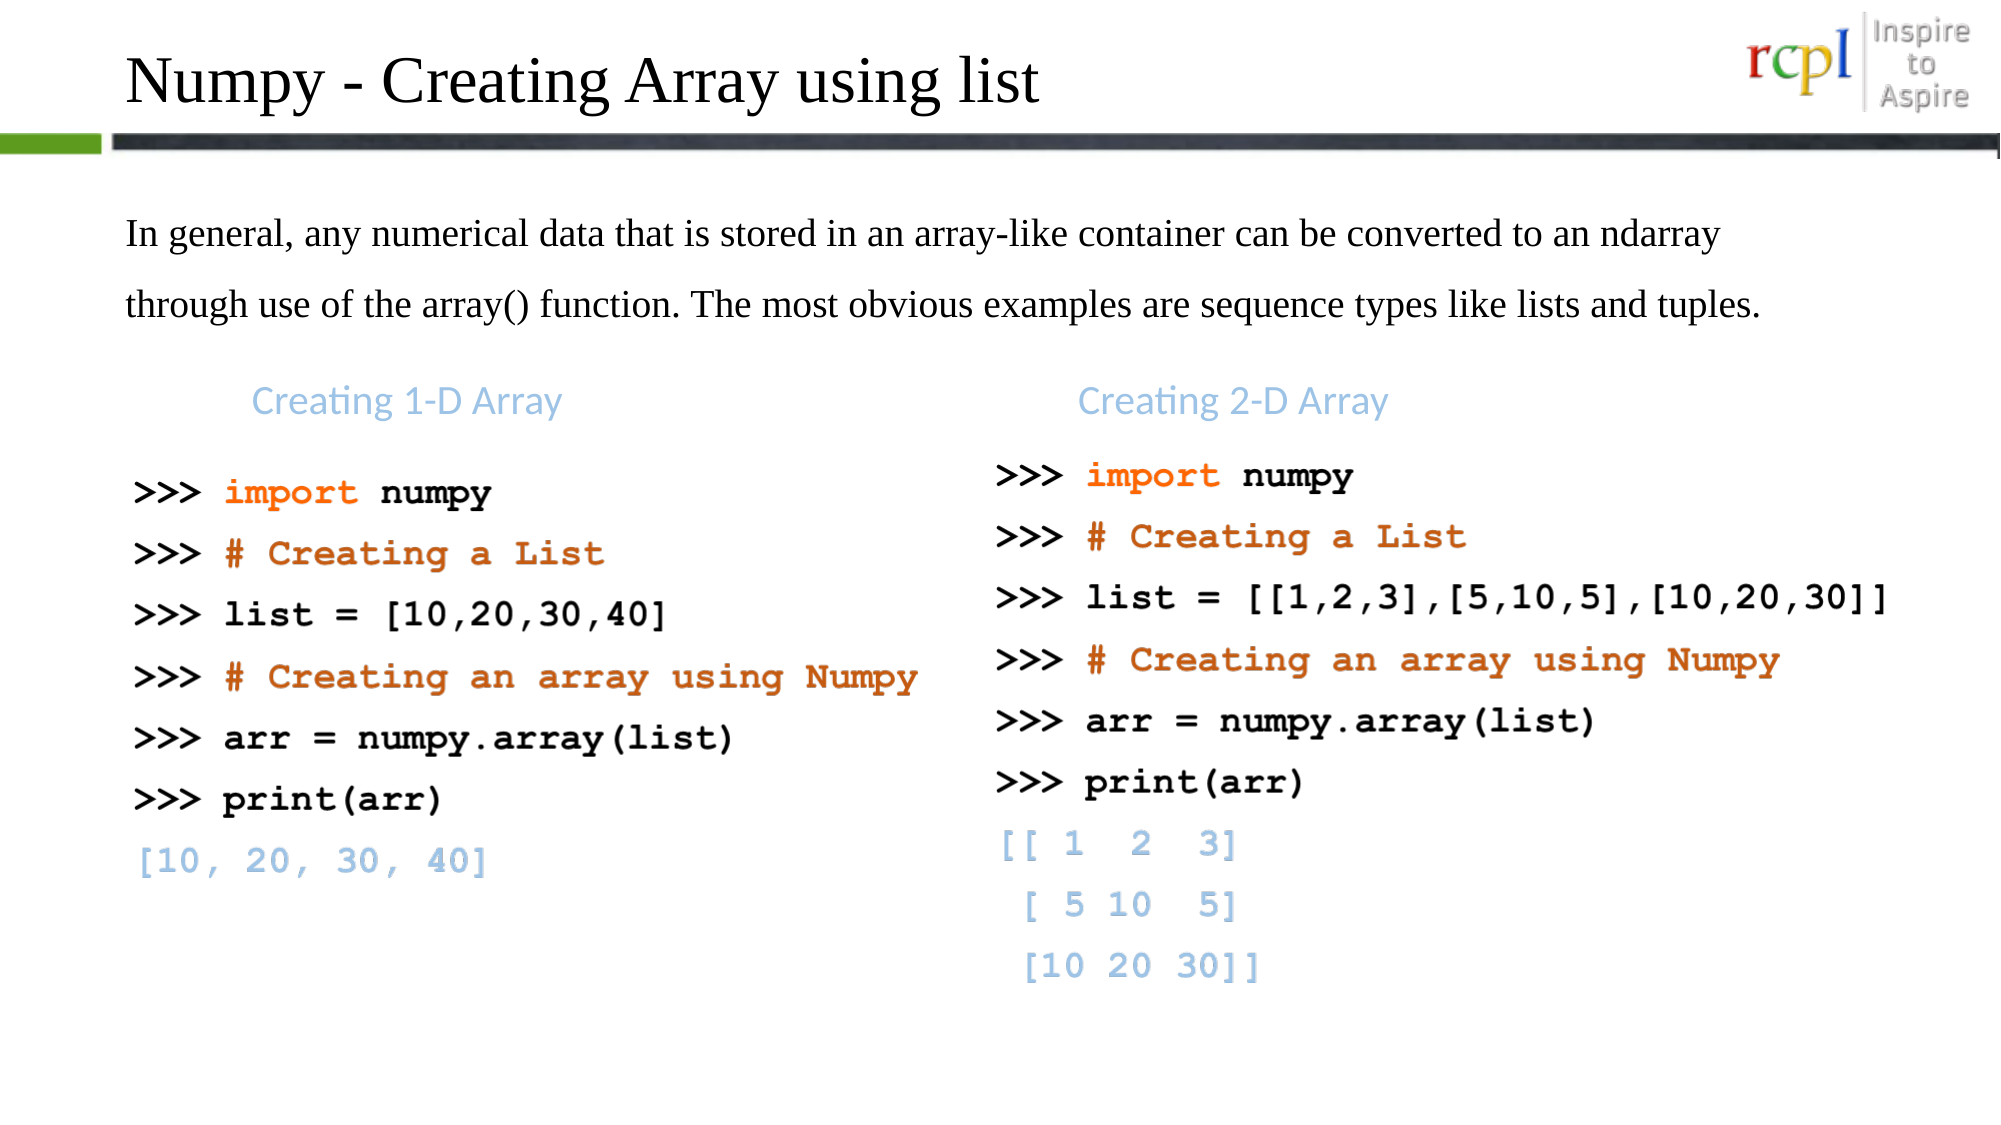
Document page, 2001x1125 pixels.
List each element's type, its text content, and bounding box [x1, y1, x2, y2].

picture [0, 0, 2000, 159]
picture [110, 457, 941, 907]
title Numpy - Creating Array using list [110, 38, 1725, 123]
list In general, any numerical data that is stored in an array-like container can be converted to an ndarray through use of the array() function. The most obvious examples are sequence types like lists and tuples. [110, 175, 1836, 1066]
table_header Creating 1-D Array [238, 377, 1062, 434]
picture [972, 440, 1916, 1012]
table_header Creating 2-D Array [1064, 377, 1889, 434]
